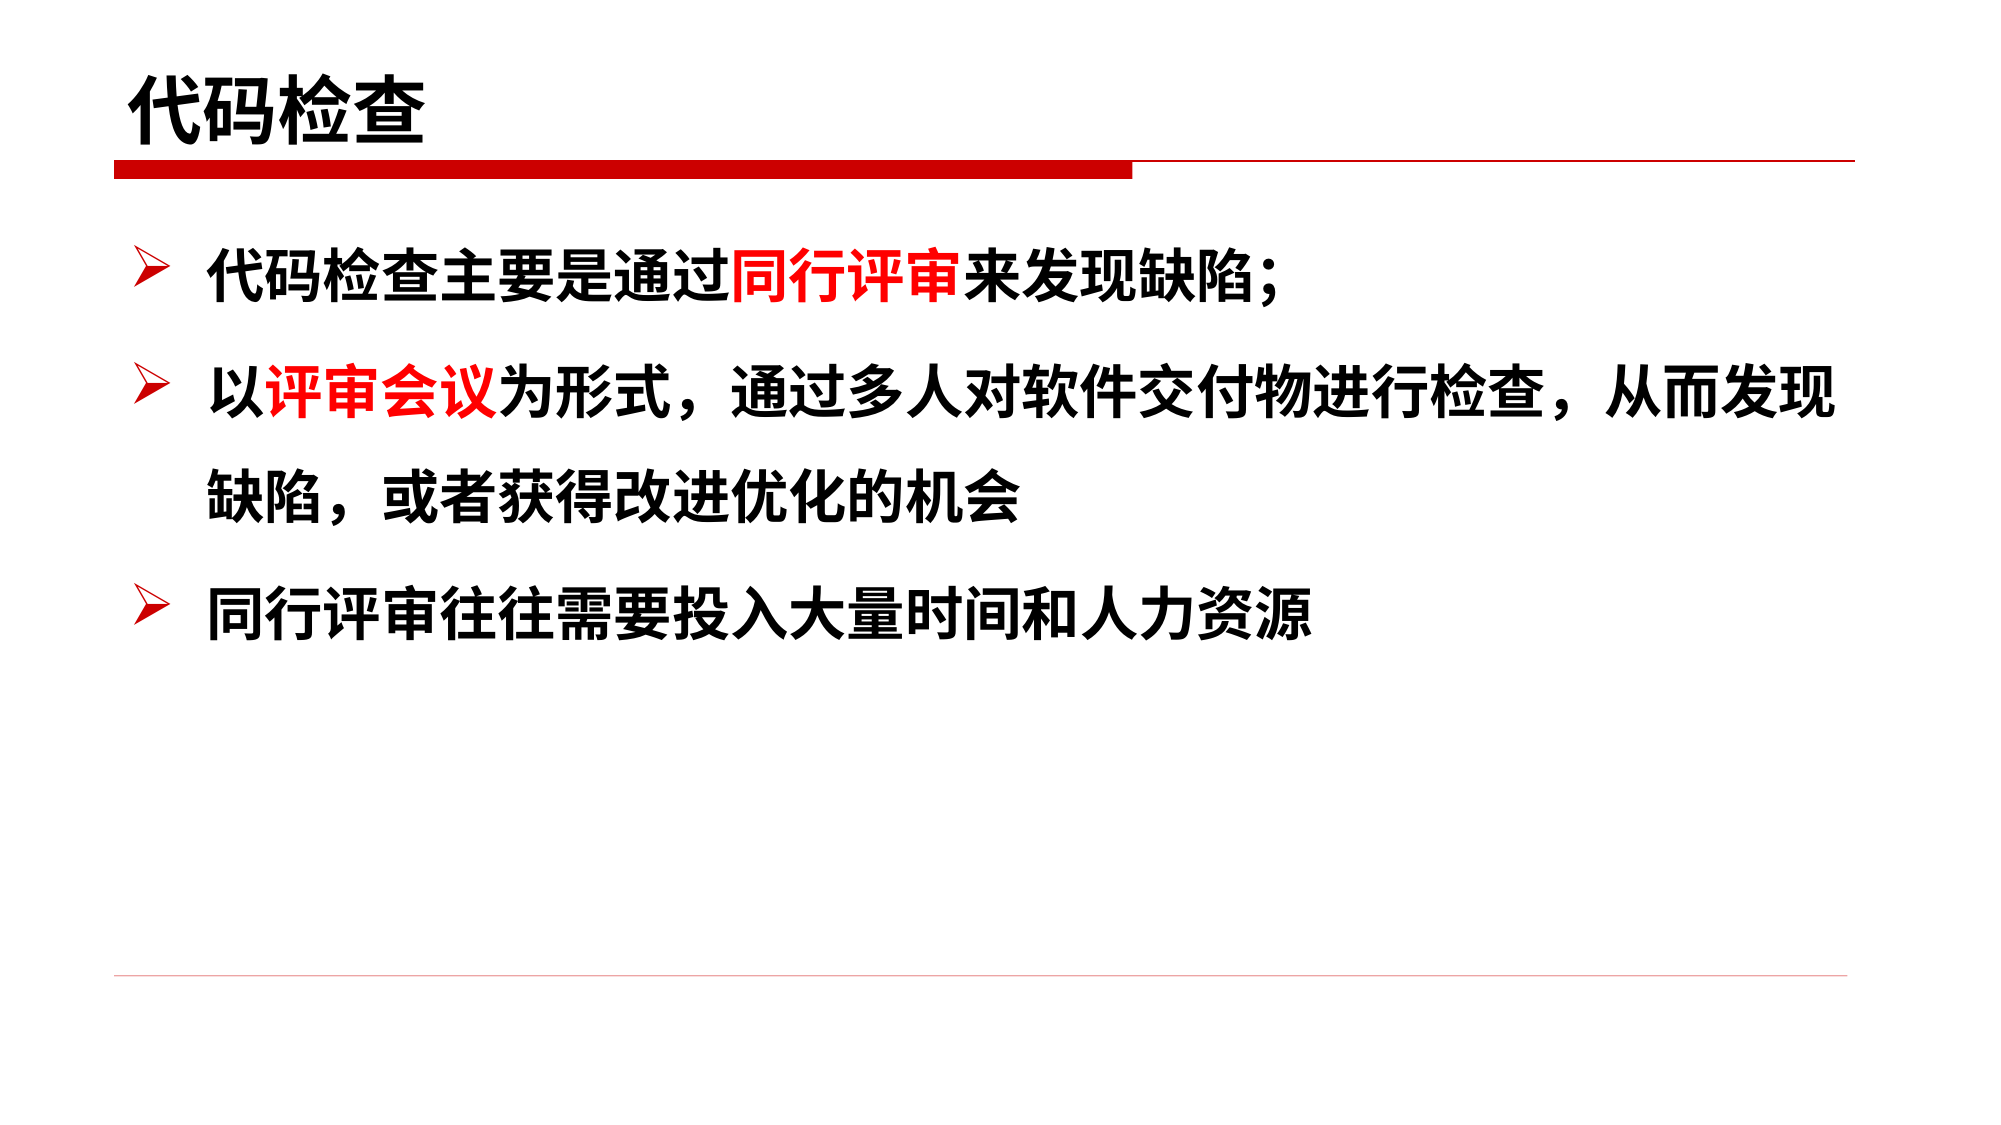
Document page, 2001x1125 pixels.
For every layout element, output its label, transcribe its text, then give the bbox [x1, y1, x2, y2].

title 代码检查 [112, 42, 1863, 161]
list 代码检查主要是通过同行评审来发现缺陷； 以评审会议为形式，通过多人对软件交付物进行检查，从而发现缺陷，或者获得改进优化的机会 同行评审往往需要投入大量时间和人力资源 [114, 196, 1865, 897]
